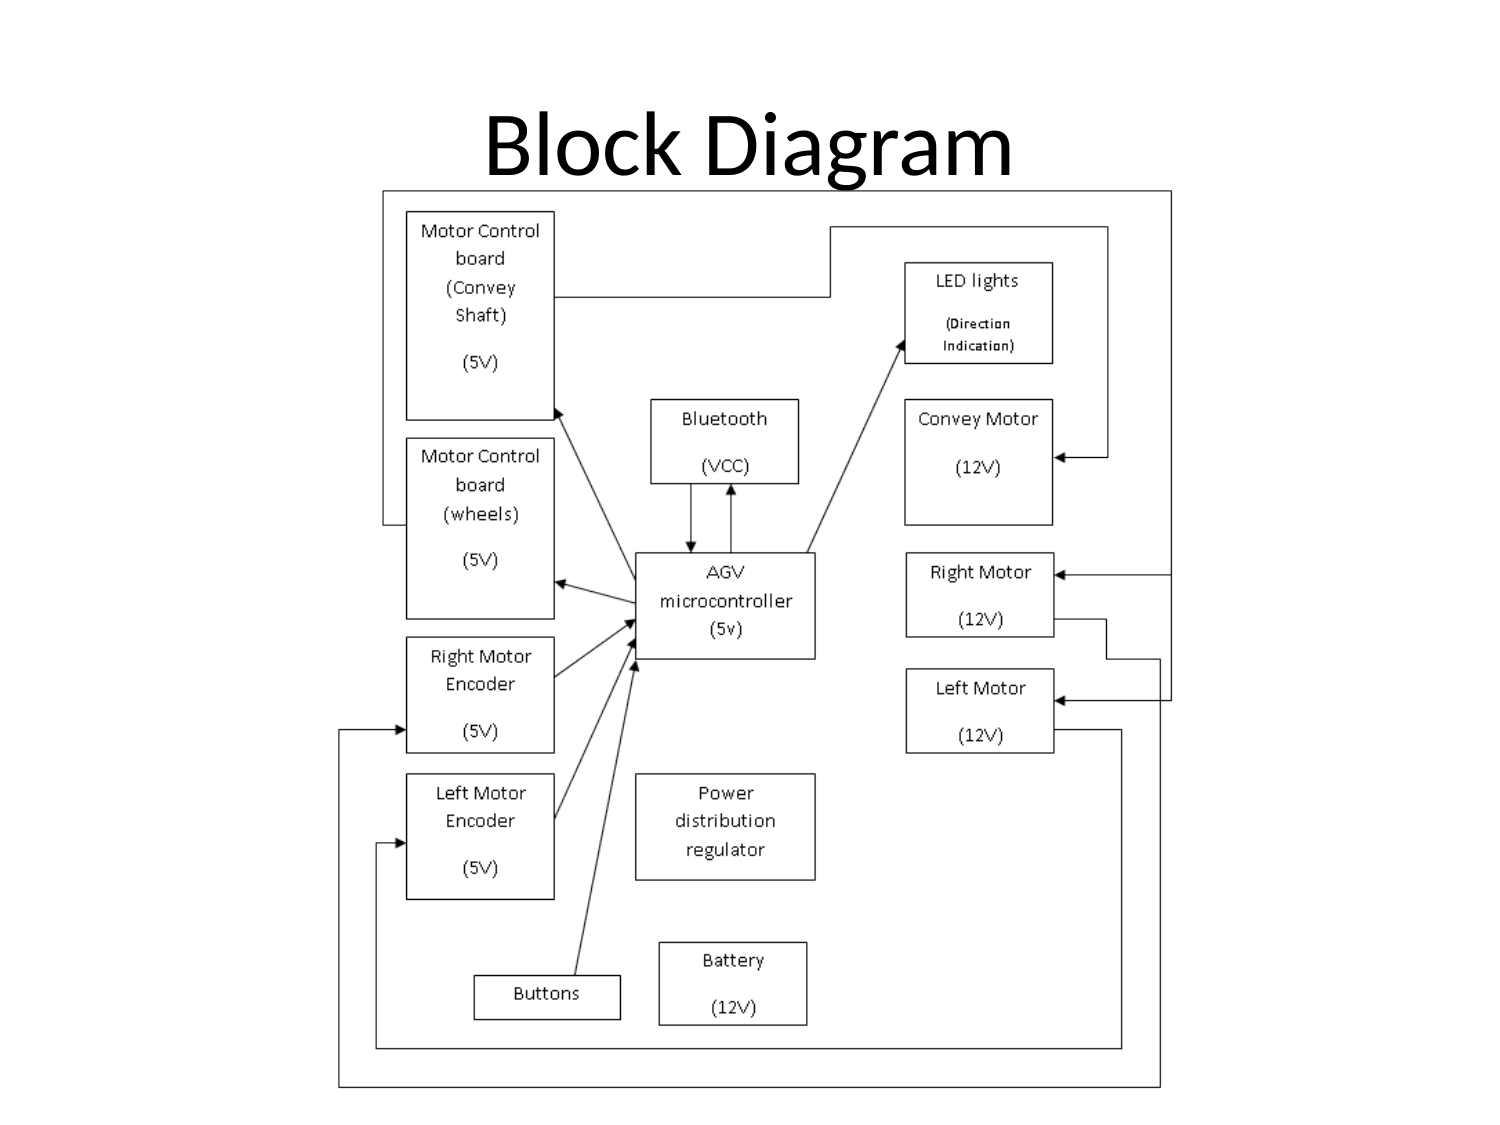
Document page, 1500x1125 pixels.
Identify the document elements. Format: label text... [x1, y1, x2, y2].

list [337, 189, 1176, 1092]
title Block Diagram [75, 45, 1425, 233]
